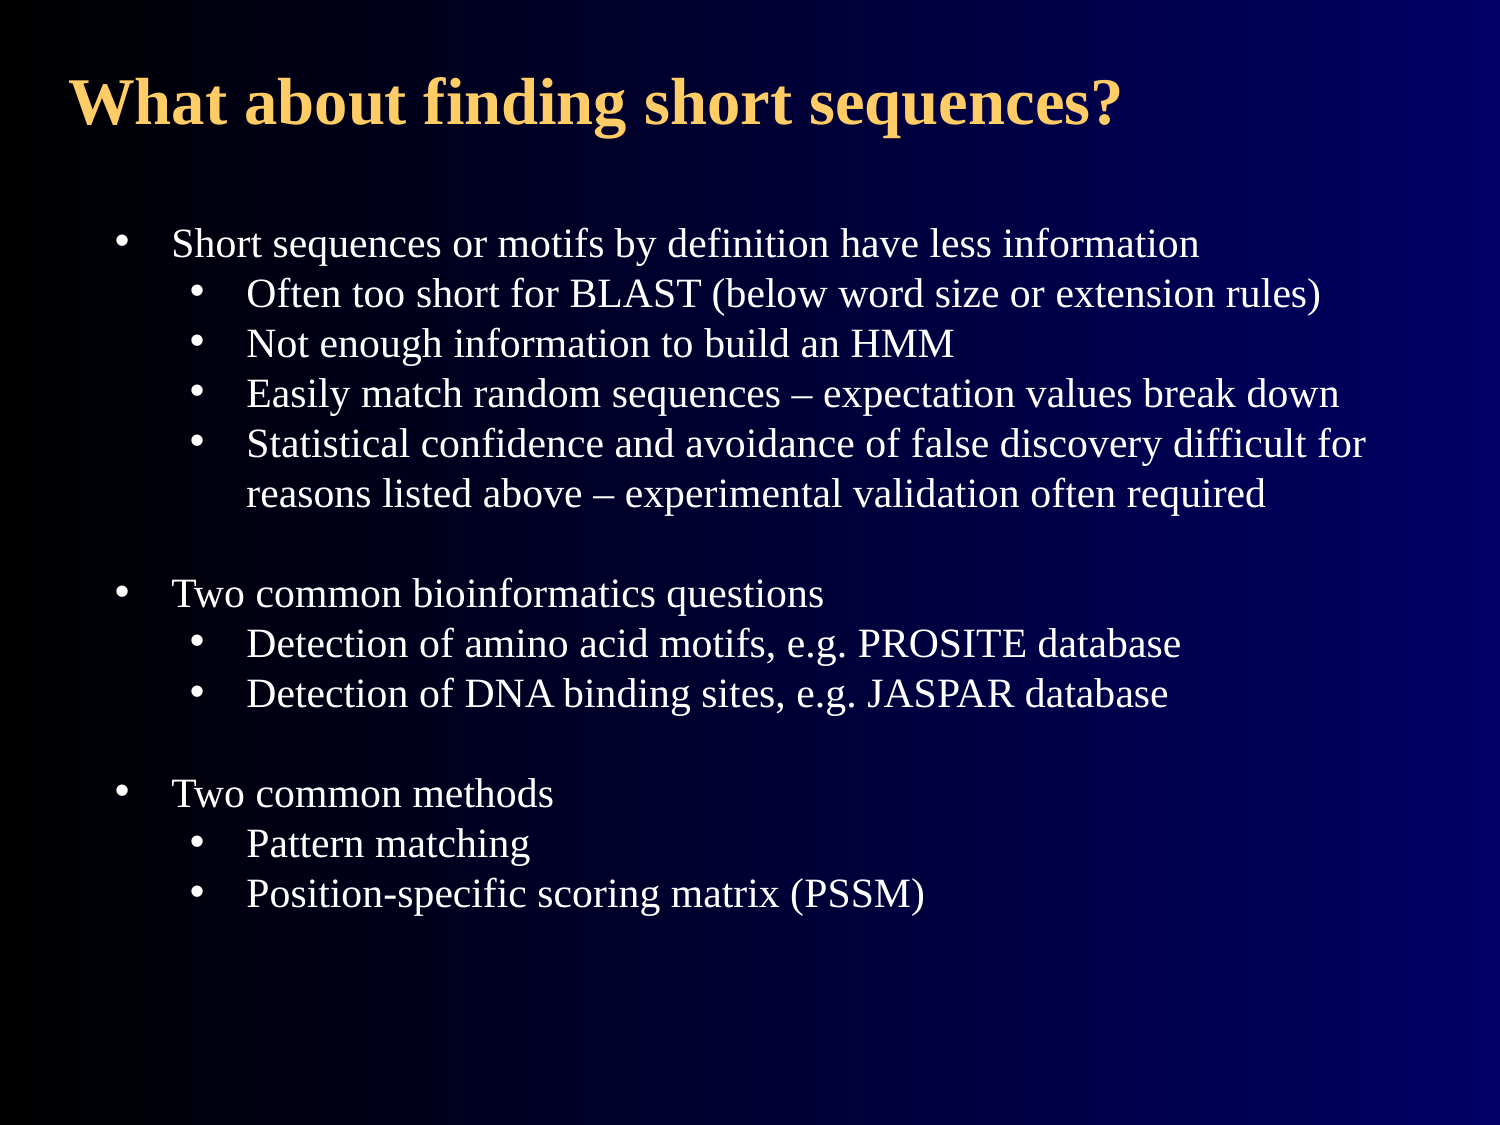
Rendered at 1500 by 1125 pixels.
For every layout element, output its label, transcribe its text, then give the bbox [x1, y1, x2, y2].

text_box Short sequences or motifs by definition have less information Often too short for BLAST (below word size or extension rules) Not enough information to build an HMM Easily match random sequences – expectation values break down Statistical confidence and avoidance of false discovery difficult for reasons listed above – experimental validation often required Two common bioinformatics questions Detection of amino acid motifs, e.g. PROSITE database Detection of DNA binding sites, e.g. JASPAR database Two common methods Pattern matching Position-specific scoring matrix (PSSM) [100, 208, 1436, 924]
title What about finding short sequences? [52, 0, 1459, 225]
